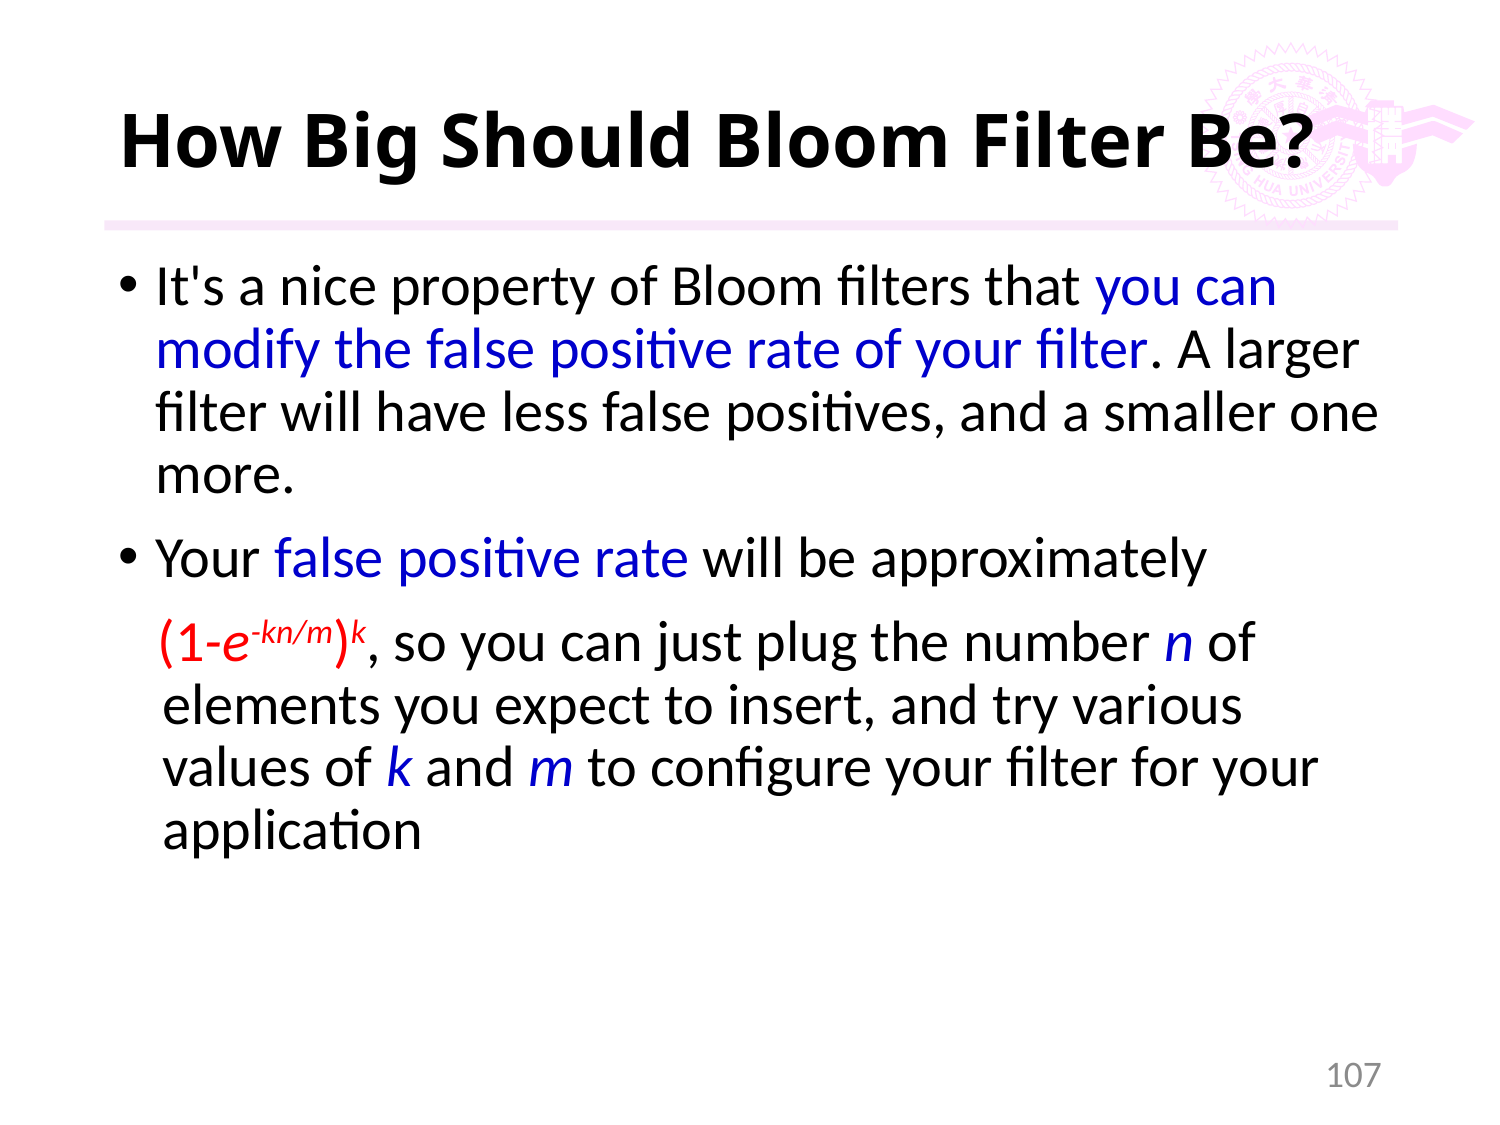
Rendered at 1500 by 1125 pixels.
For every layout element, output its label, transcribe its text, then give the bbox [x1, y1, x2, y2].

list It's a nice property of Bloom filters that you can modify the false positive rate of your filter. A larger filter will have less false positives, and a smaller one more. Your false positive rate will be approximately (1-e-kn/m)k, so you can just plug the number n of elements you expect to insert, and try various values of k and m to configure your filter for your application [103, 247, 1397, 1085]
slide_number 107 [1059, 1042, 1397, 1103]
title How Big Should Bloom Filter Be? [103, 59, 1397, 228]
